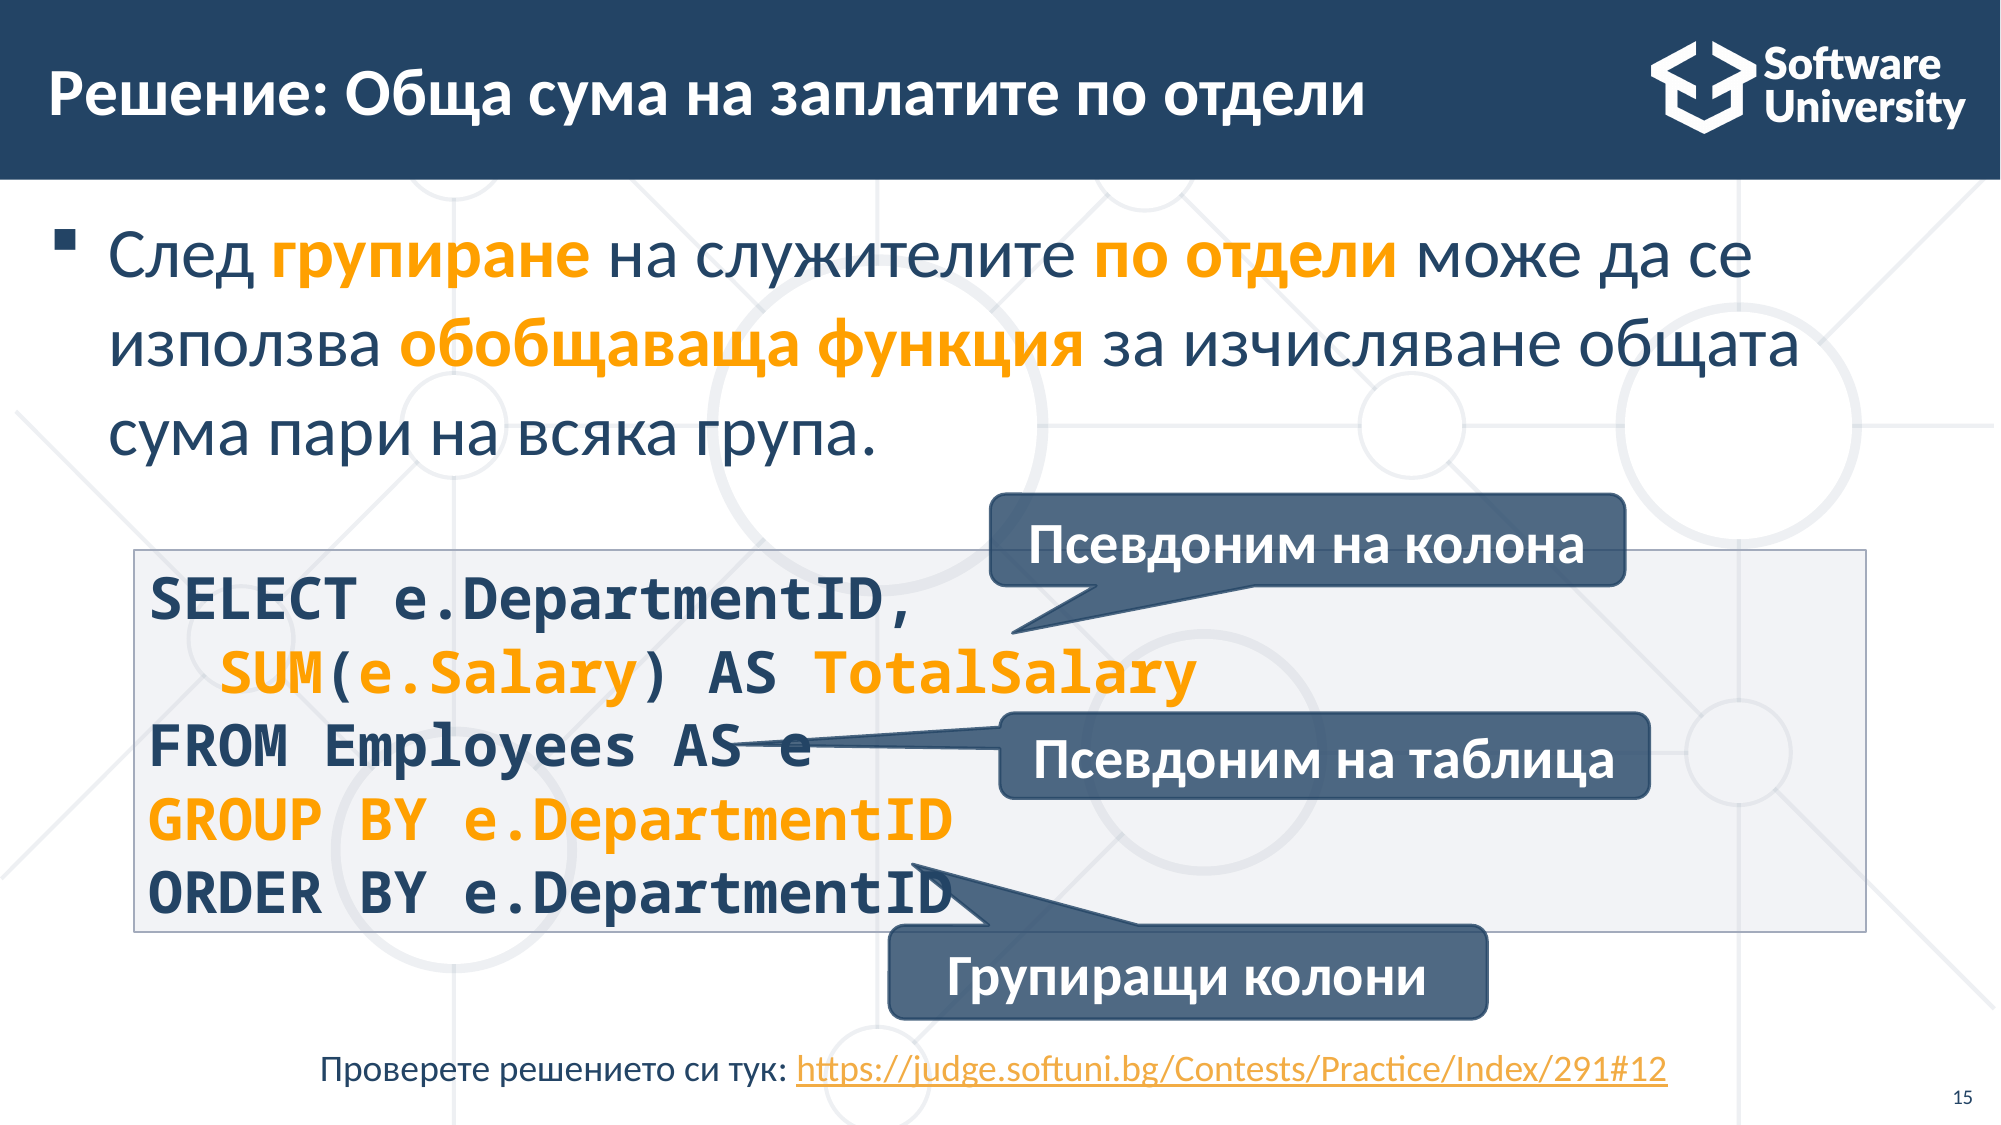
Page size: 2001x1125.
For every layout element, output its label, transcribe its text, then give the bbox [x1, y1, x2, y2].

text_box SELECT e.DepartmentID, SUM(e.Salary) AS TotalSalary FROM Employees AS e GROUP BY e.DepartmentID ORDER BY e.DepartmentID [134, 550, 1866, 933]
list След групиране на служителите по отдели може да се използва обобщаваща функция за изчисляване общата сума пари на всяка група. [31, 196, 1970, 1104]
text_box Групиращи колони [886, 862, 1490, 1022]
text_box Псевдоним на колона [988, 491, 1628, 636]
picture [1651, 41, 1966, 134]
title Решение: Обща сума на заплатите по отдели [31, 16, 1625, 162]
slide_number 15 [1927, 1067, 1989, 1117]
text_box Проверете решението си тук: https://judge.softuni.bg/Contests/Practice/Index/291#12 [124, 1036, 1863, 1097]
text_box Псевдоним на таблица [725, 710, 1652, 801]
